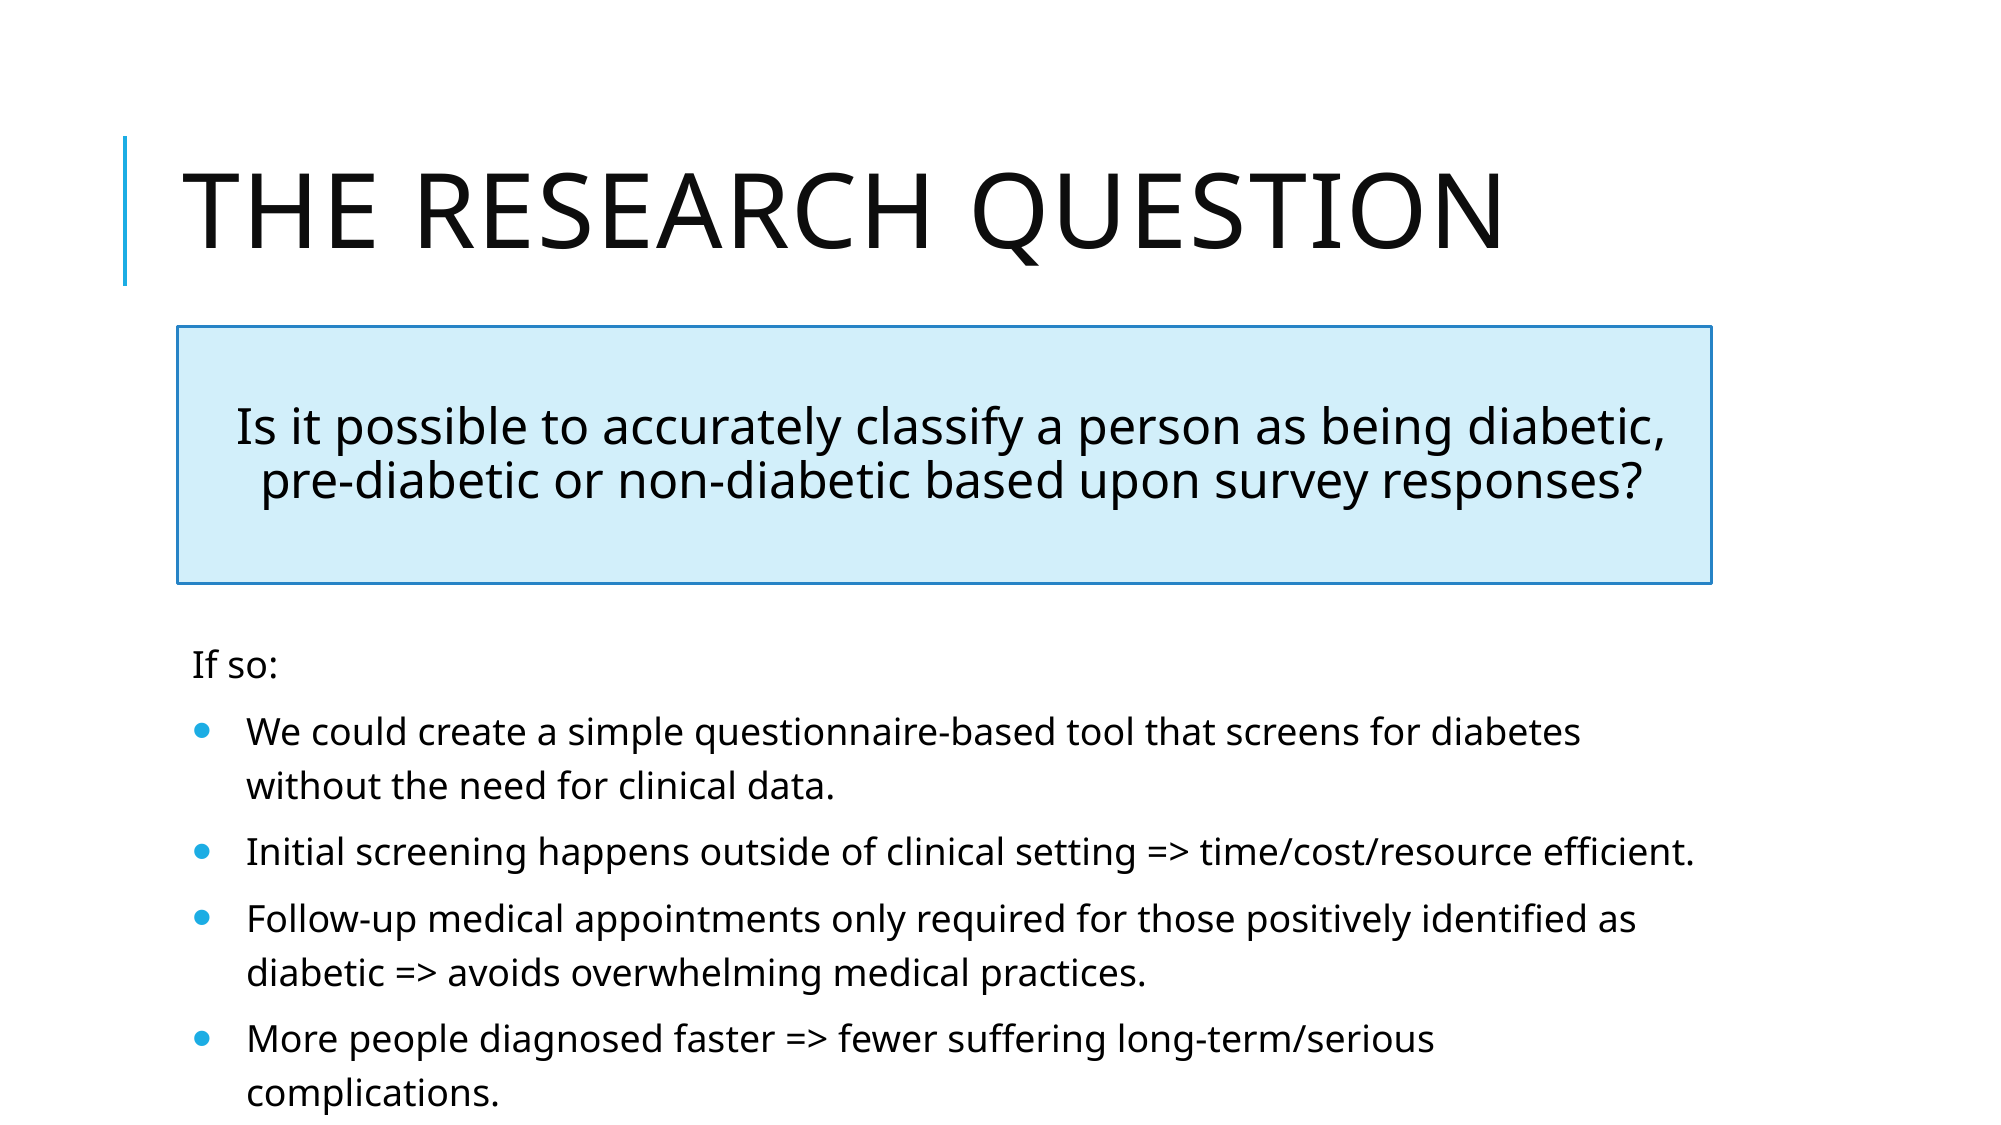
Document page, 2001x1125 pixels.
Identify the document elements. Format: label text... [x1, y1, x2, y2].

text_box If so: We could create a simple questionnaire-based tool that screens for diabetes without the need for clinical data. Initial screening happens outside of clinical setting => time/cost/resource efficient. Follow-up medical appointments only required for those positively identified as diabetic => avoids overwhelming medical practices. More people diagnosed faster => fewer suffering long-term/serious complications. [177, 624, 1712, 1125]
title THE RESEARCH QUESTION [168, 96, 1763, 342]
list Is it possible to accurately classify a person as being diabetic, pre-diabetic or non-diabetic based upon survey responses? [177, 326, 1712, 584]
